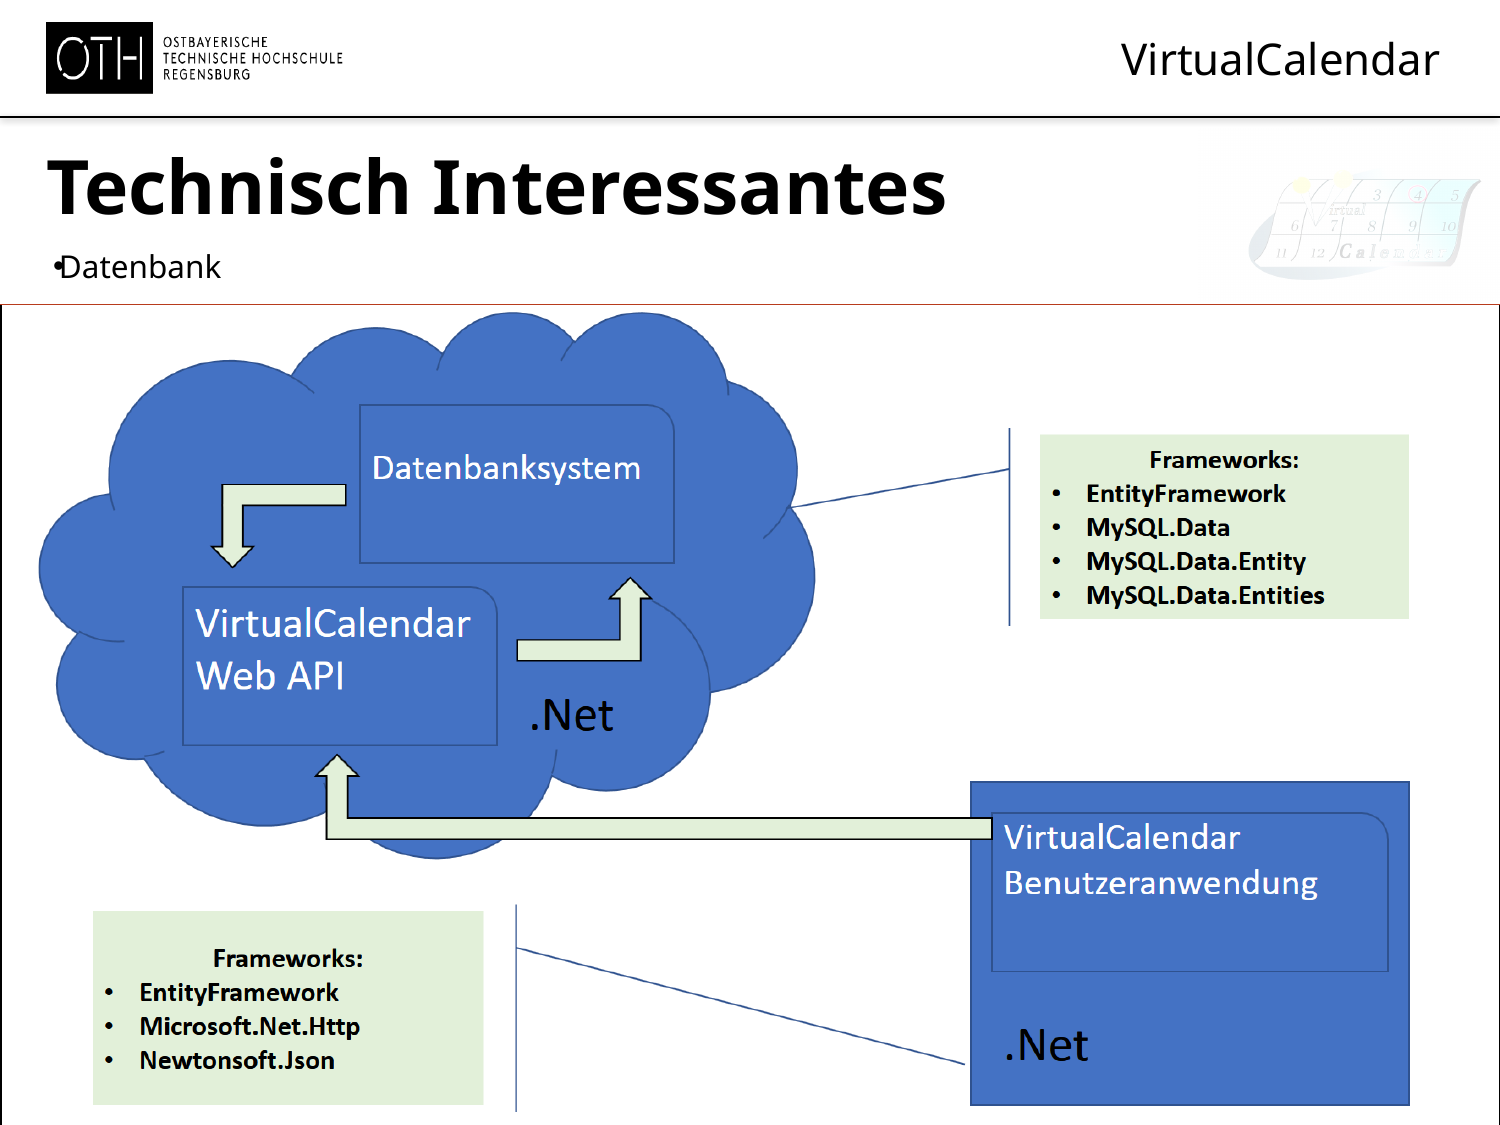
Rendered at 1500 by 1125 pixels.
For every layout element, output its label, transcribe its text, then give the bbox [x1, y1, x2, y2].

picture [0, 128, 1500, 1125]
list Datenbank [53, 238, 408, 291]
picture [46, 22, 414, 94]
list Technisch Interessantes [46, 130, 1195, 238]
title VirtualCalendar [442, 22, 1452, 94]
